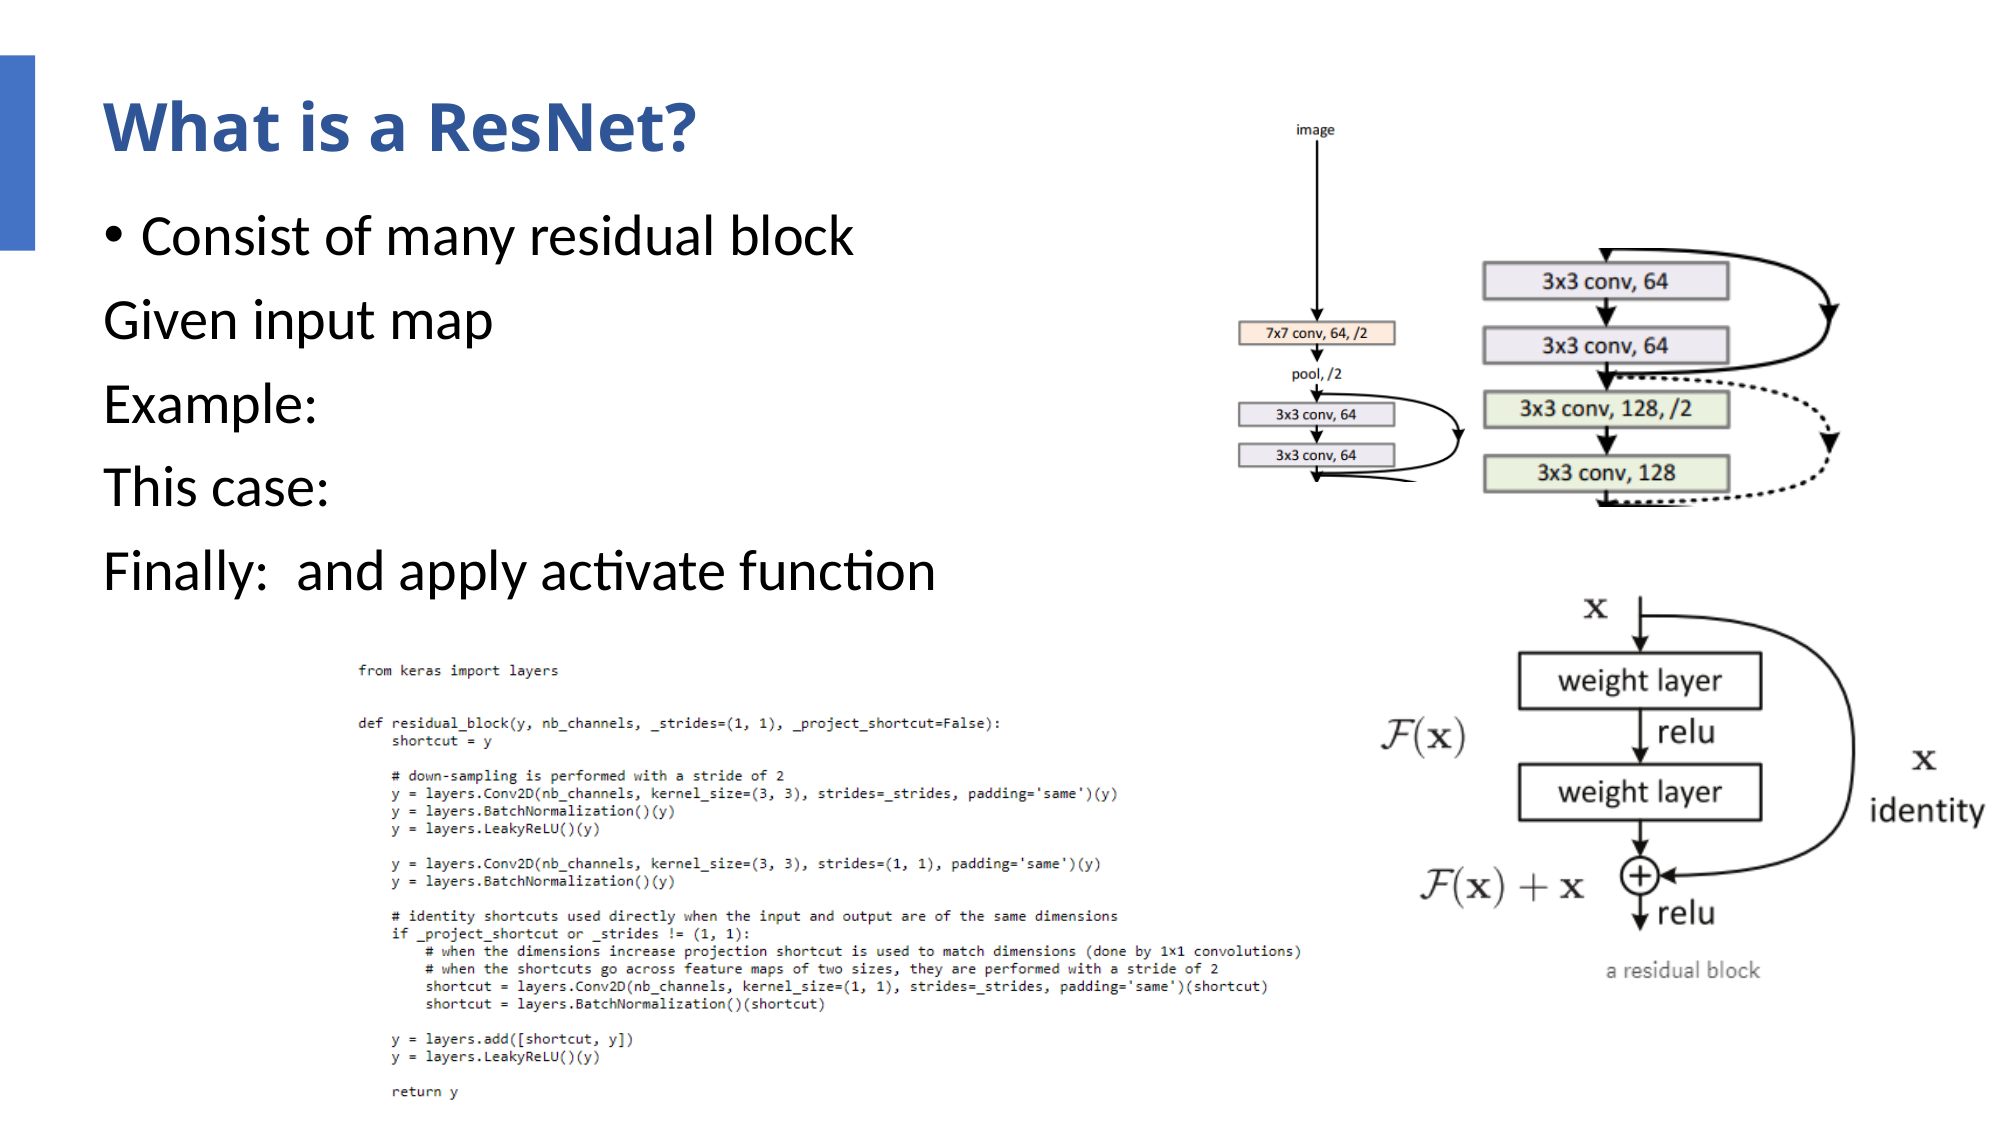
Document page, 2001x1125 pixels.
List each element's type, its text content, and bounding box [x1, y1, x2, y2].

text_box [0, 54, 36, 252]
picture [1472, 248, 1926, 507]
text_box What is a ResNet? [88, 78, 1708, 181]
picture [1373, 588, 1987, 986]
picture [1235, 122, 1466, 482]
picture [349, 659, 1306, 1108]
